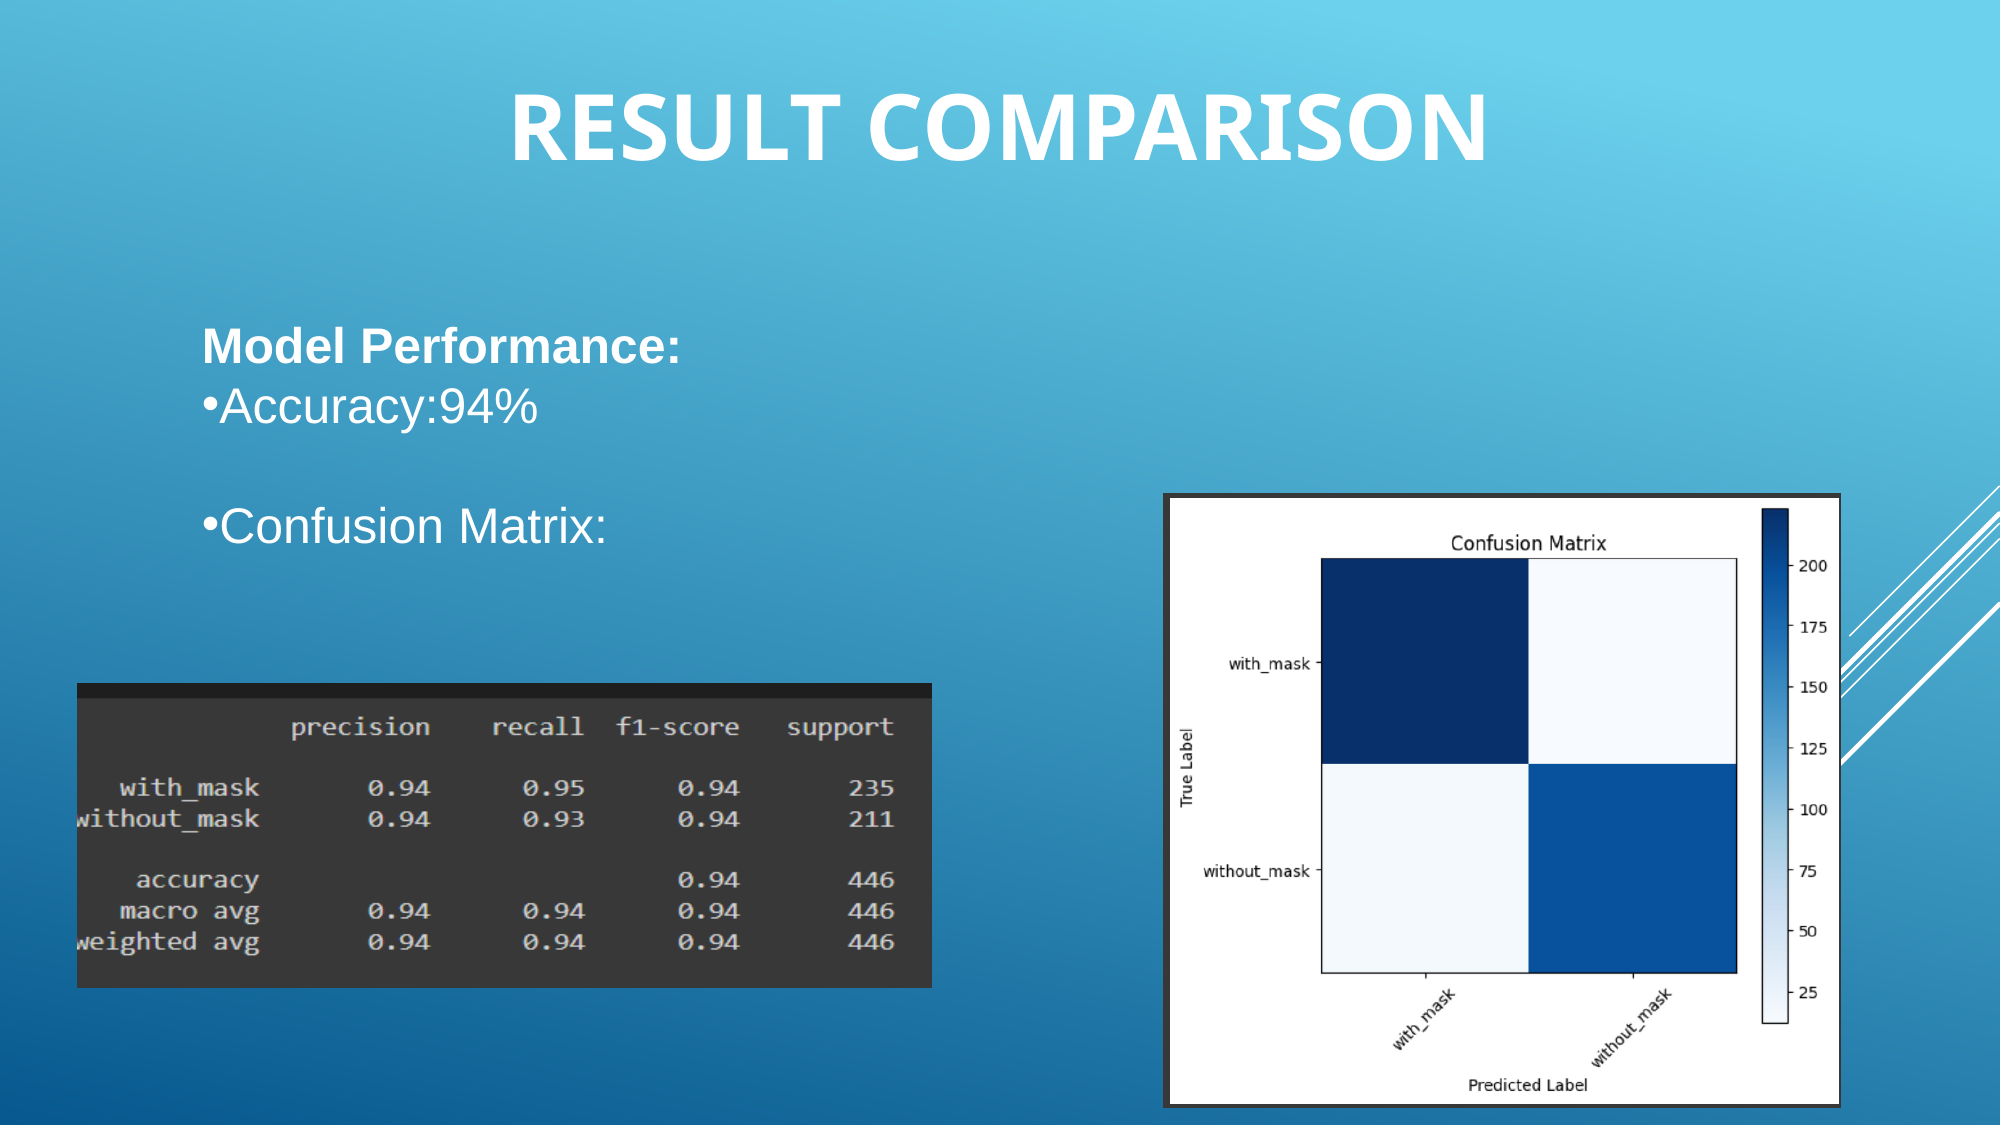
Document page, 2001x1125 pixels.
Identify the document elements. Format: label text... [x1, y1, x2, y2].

text_box Model Performance: Accuracy:94% Confusion Matrix: [187, 306, 1677, 621]
picture [77, 683, 932, 988]
text_box Result comparison [300, 0, 1700, 248]
picture [1163, 493, 1841, 1109]
